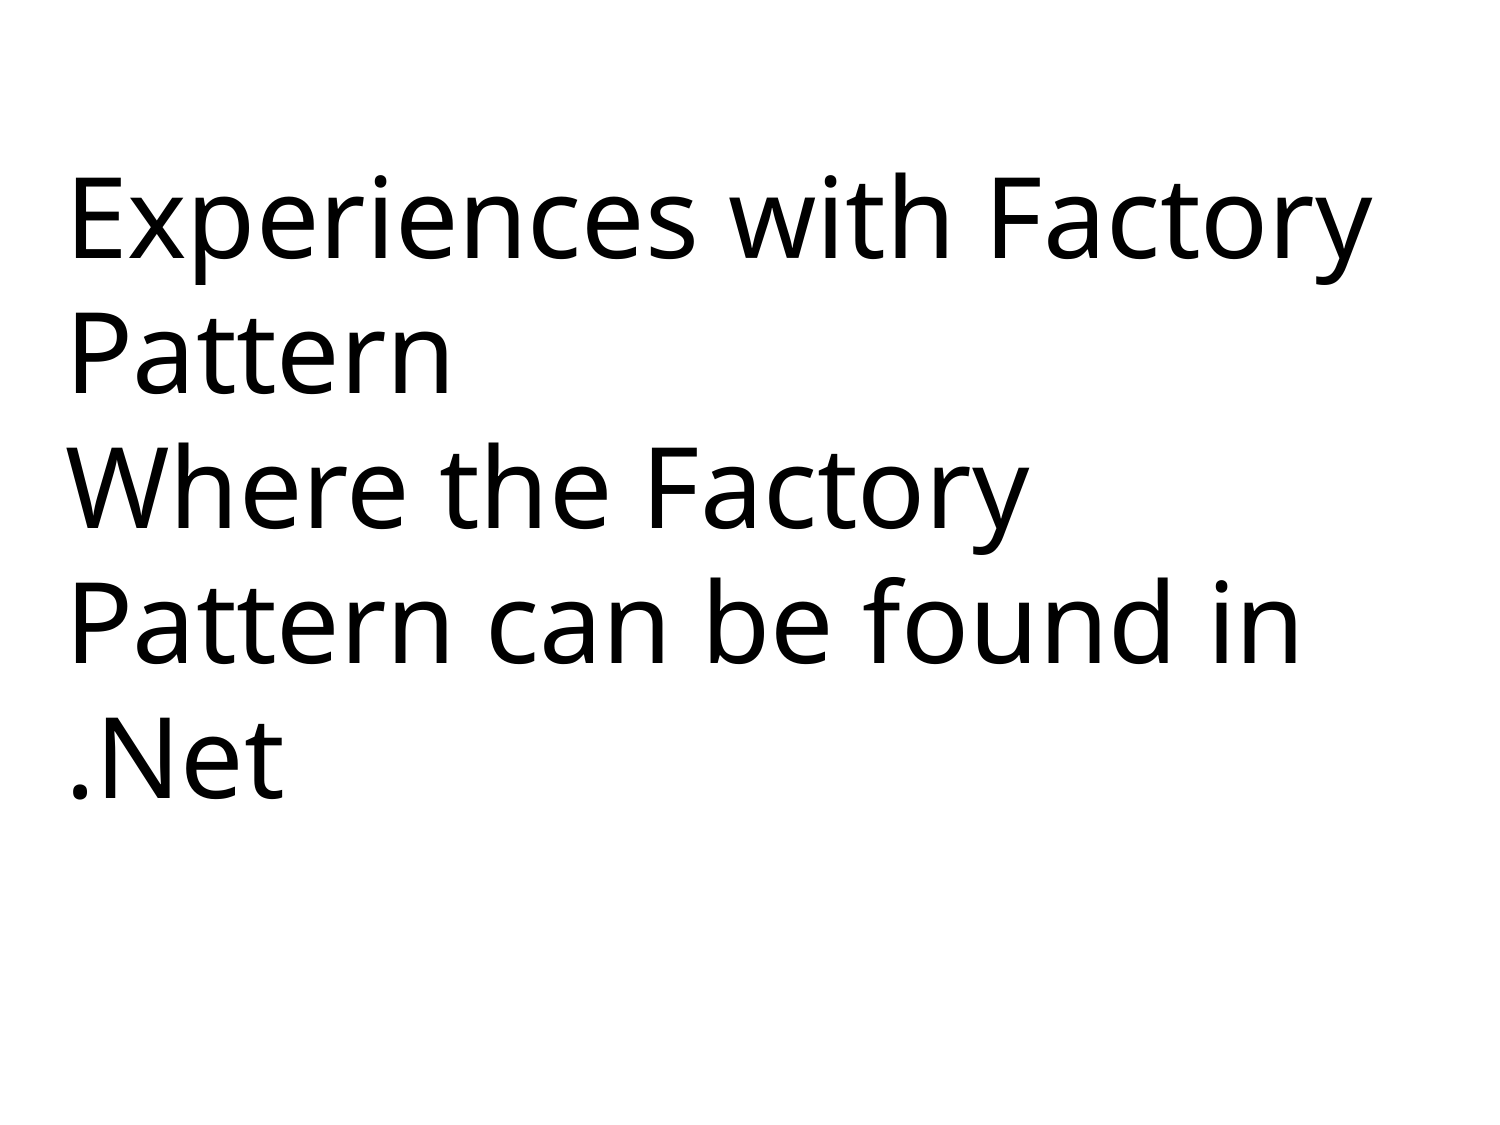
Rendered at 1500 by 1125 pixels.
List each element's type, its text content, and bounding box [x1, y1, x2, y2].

text_box Where the Factory Pattern can be found in .Net [50, 399, 1350, 838]
title Experiences with Factory Pattern [50, 187, 1400, 375]
